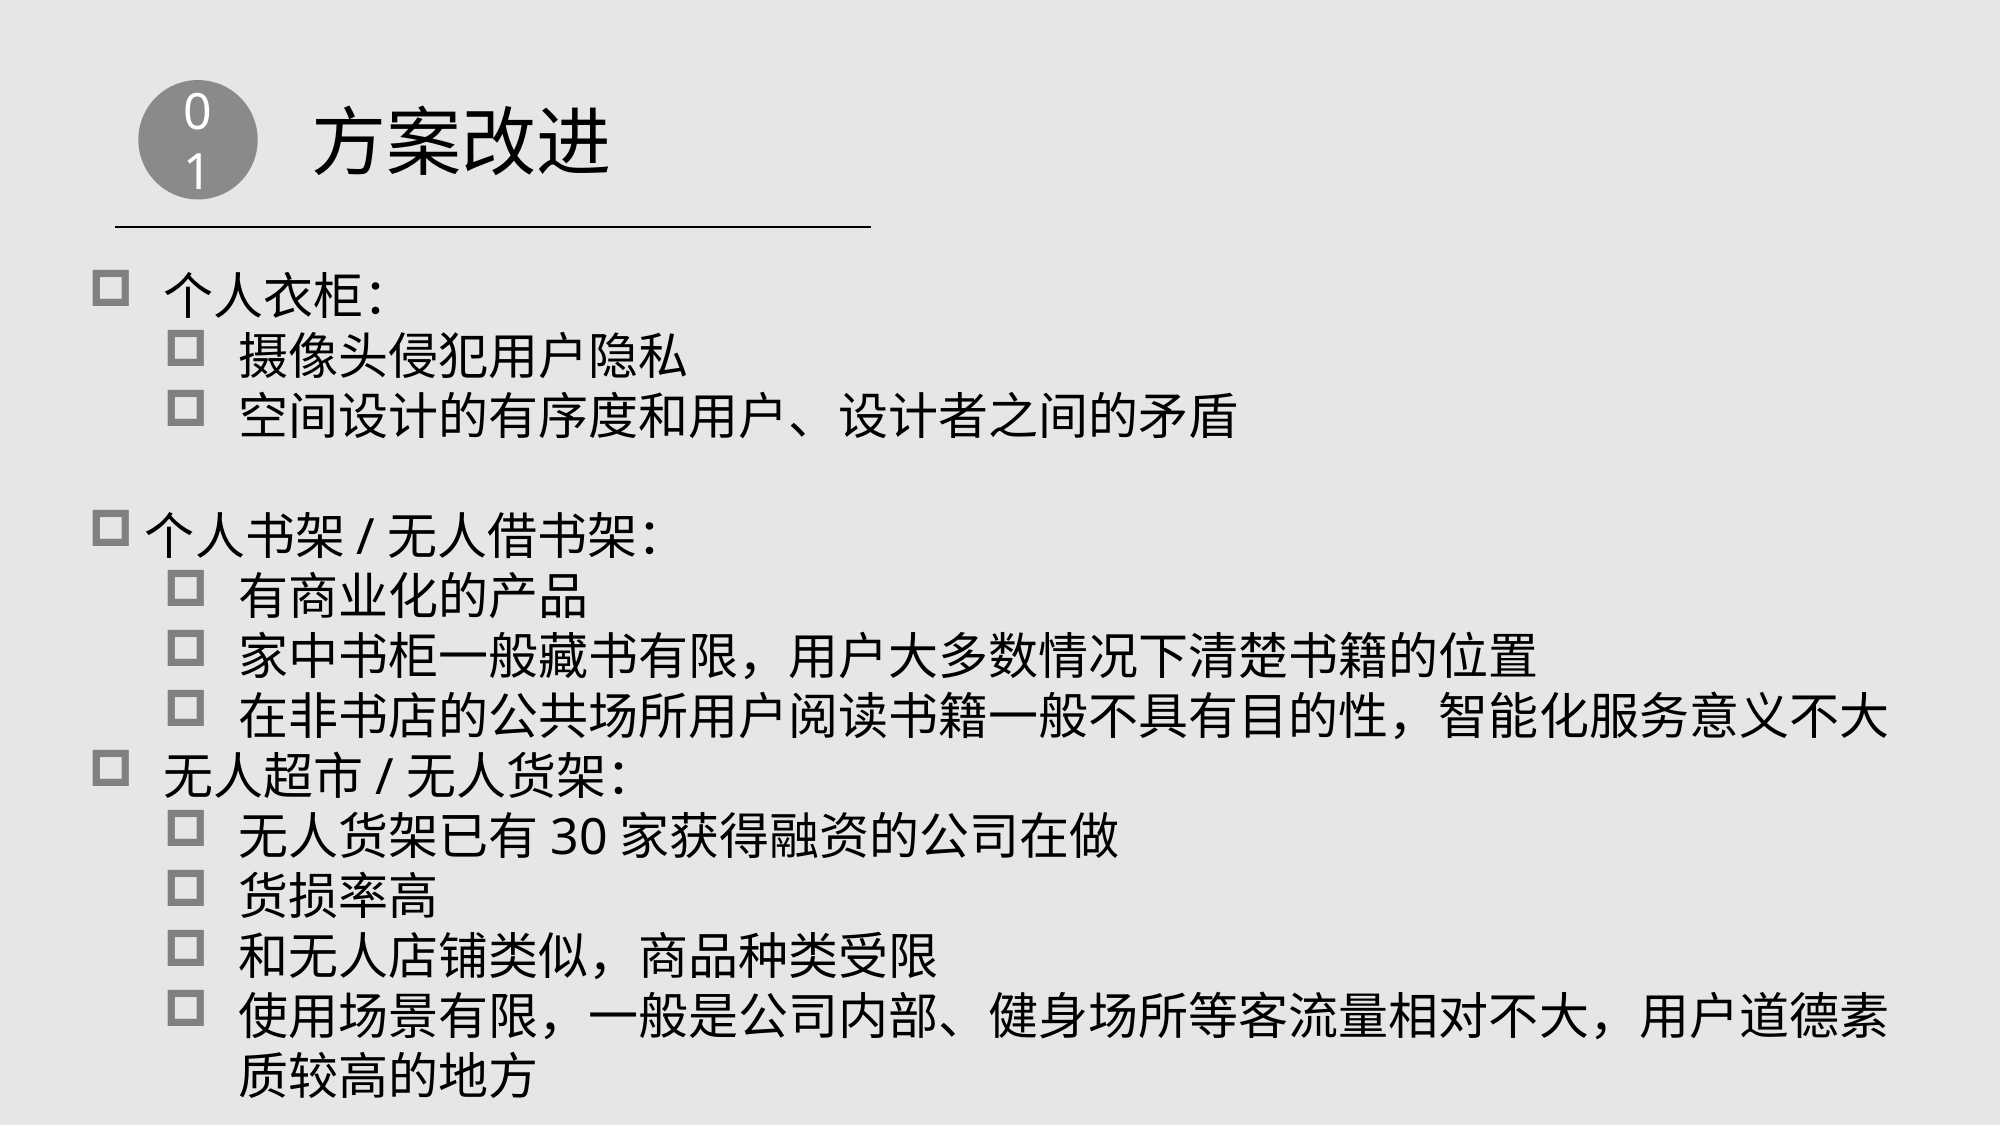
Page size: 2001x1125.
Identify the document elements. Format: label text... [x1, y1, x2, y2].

text_box 个人衣柜： 摄像头侵犯用户隐私 空间设计的有序度和用户、设计者之间的矛盾 个人书架/无人借书架： 有商业化的产品 家中书柜一般藏书有限，用户大多数情况下清楚书籍的位置 在非书店的公共场所用户阅读书籍一般不具有目的性，智能化服务意义不大 无人超市/无人货架： 无人货架已有30家获得融资的公司在做 货损率高 和无人店铺类似，商品种类受限 使用场景有限，一般是公司内部、健身场所等客流量相对不大，用户道德素质较高的地方 [73, 257, 1950, 1125]
text_box 方案改进 [296, 86, 627, 192]
text_box 01 [137, 78, 259, 201]
